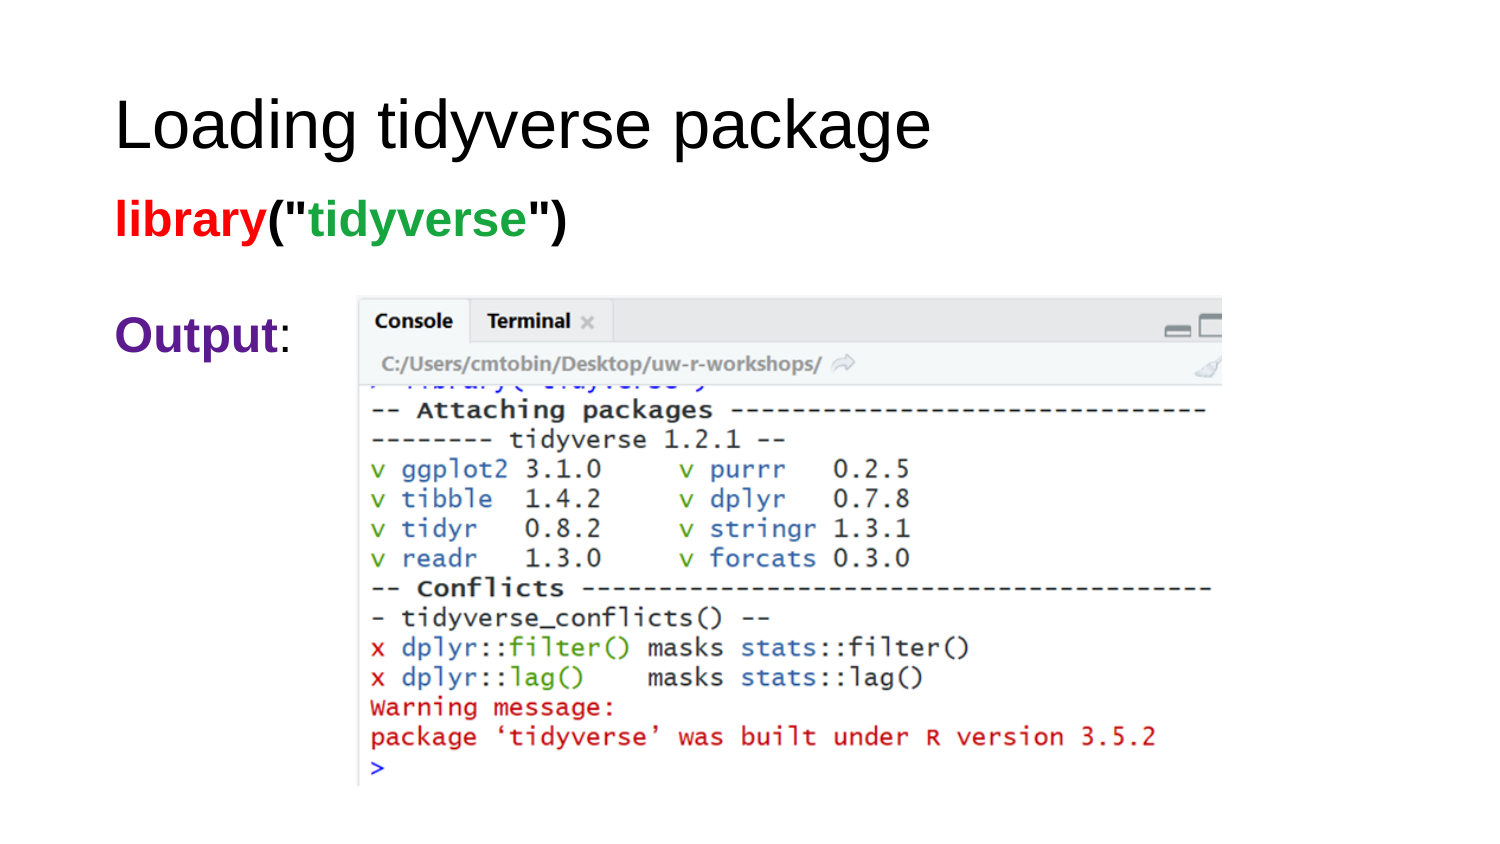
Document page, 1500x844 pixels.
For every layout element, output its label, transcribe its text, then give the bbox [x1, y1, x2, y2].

picture [356, 295, 1222, 786]
list library("tidyverse") Output: [103, 160, 1397, 817]
title Loading tidyverse package [103, 44, 1397, 160]
